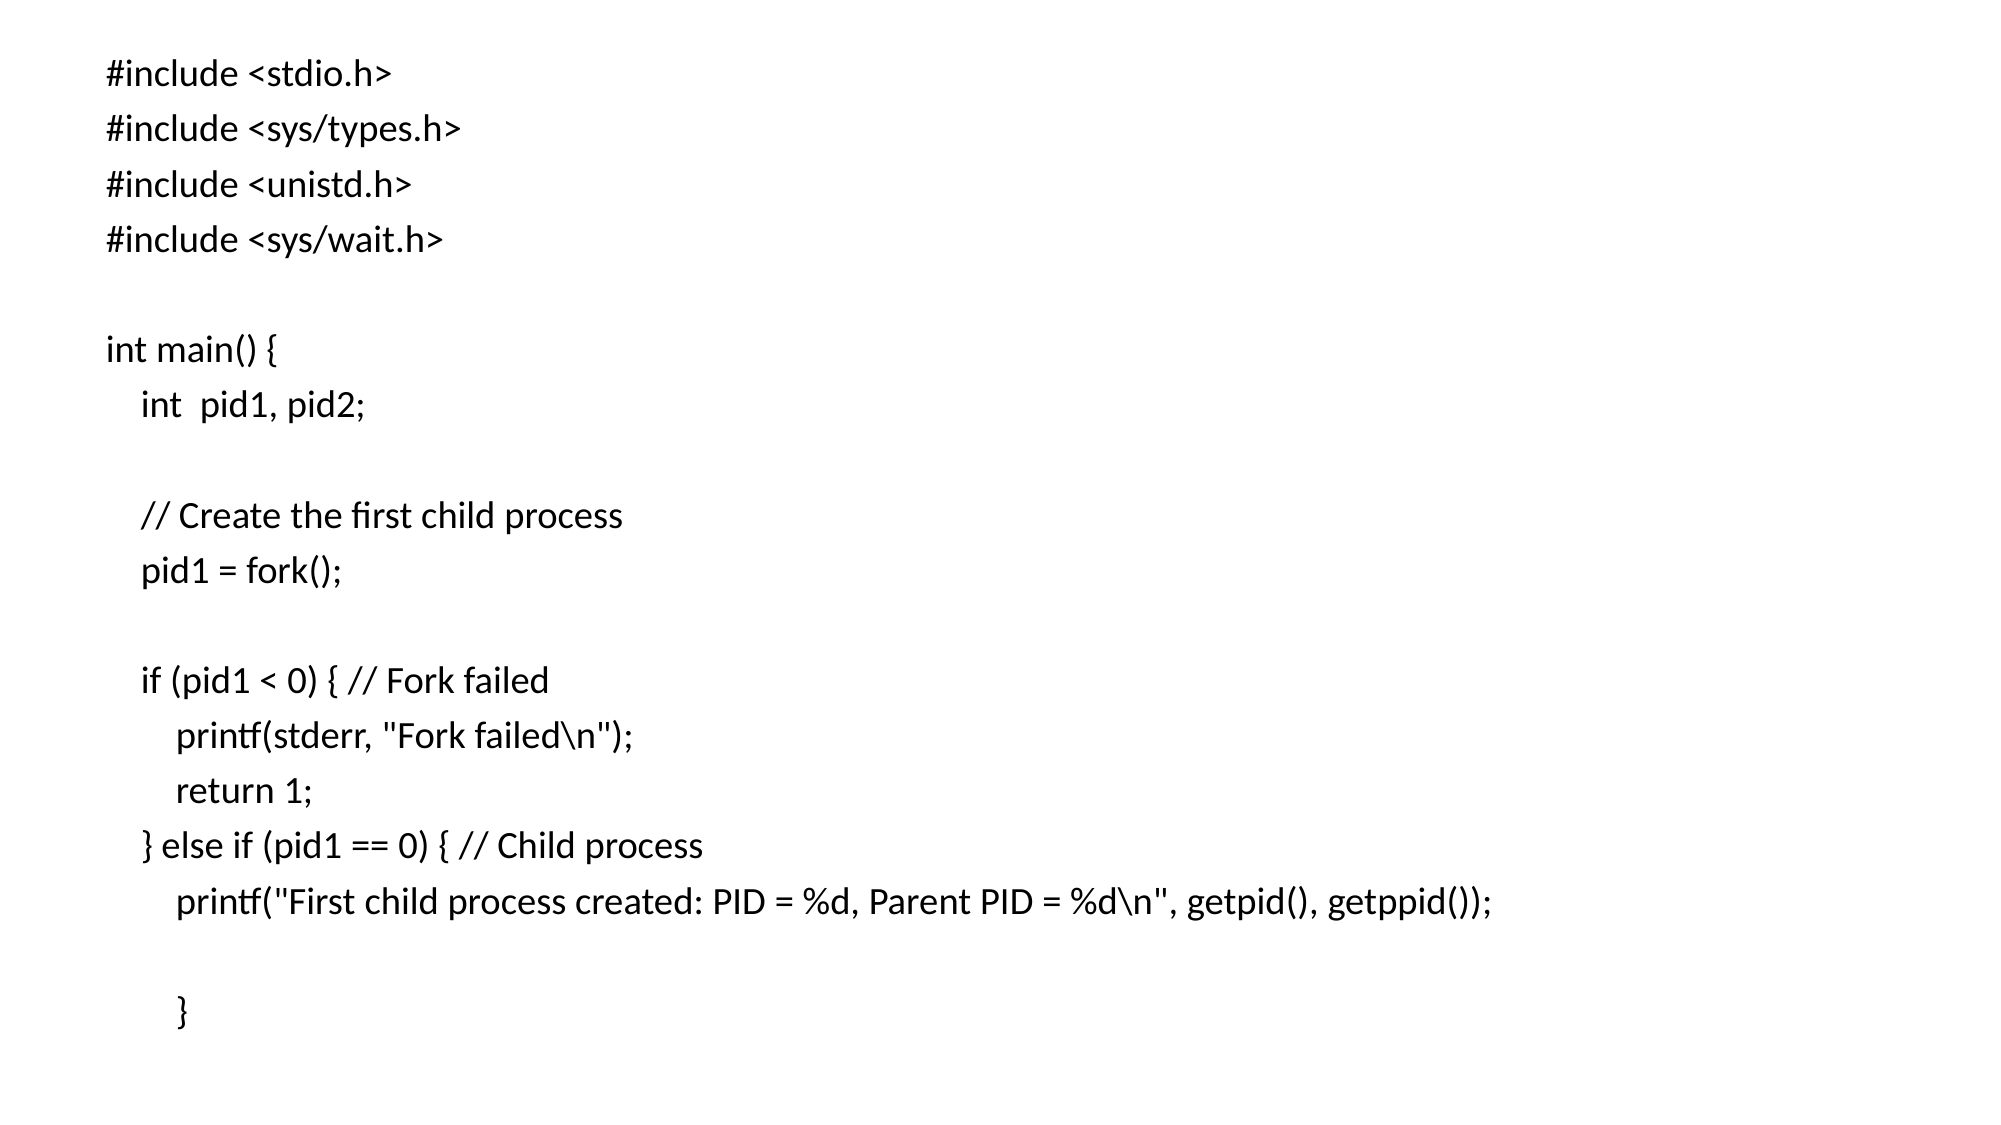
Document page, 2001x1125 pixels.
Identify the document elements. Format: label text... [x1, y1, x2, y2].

list #include <stdio.h> #include <sys/types.h> #include <unistd.h> #include <sys/wait.h> int main() { int pid1, pid2; // Create the first child process pid1 = fork(); if (pid1 < 0) { // Fork failed printf(stderr, "Fork failed\n"); return 1; } else if (pid1 == 0) { // Child process printf("First child process created: PID = %d, Parent PID = %d\n", getpid(), getppid()); } [90, 46, 1816, 1043]
